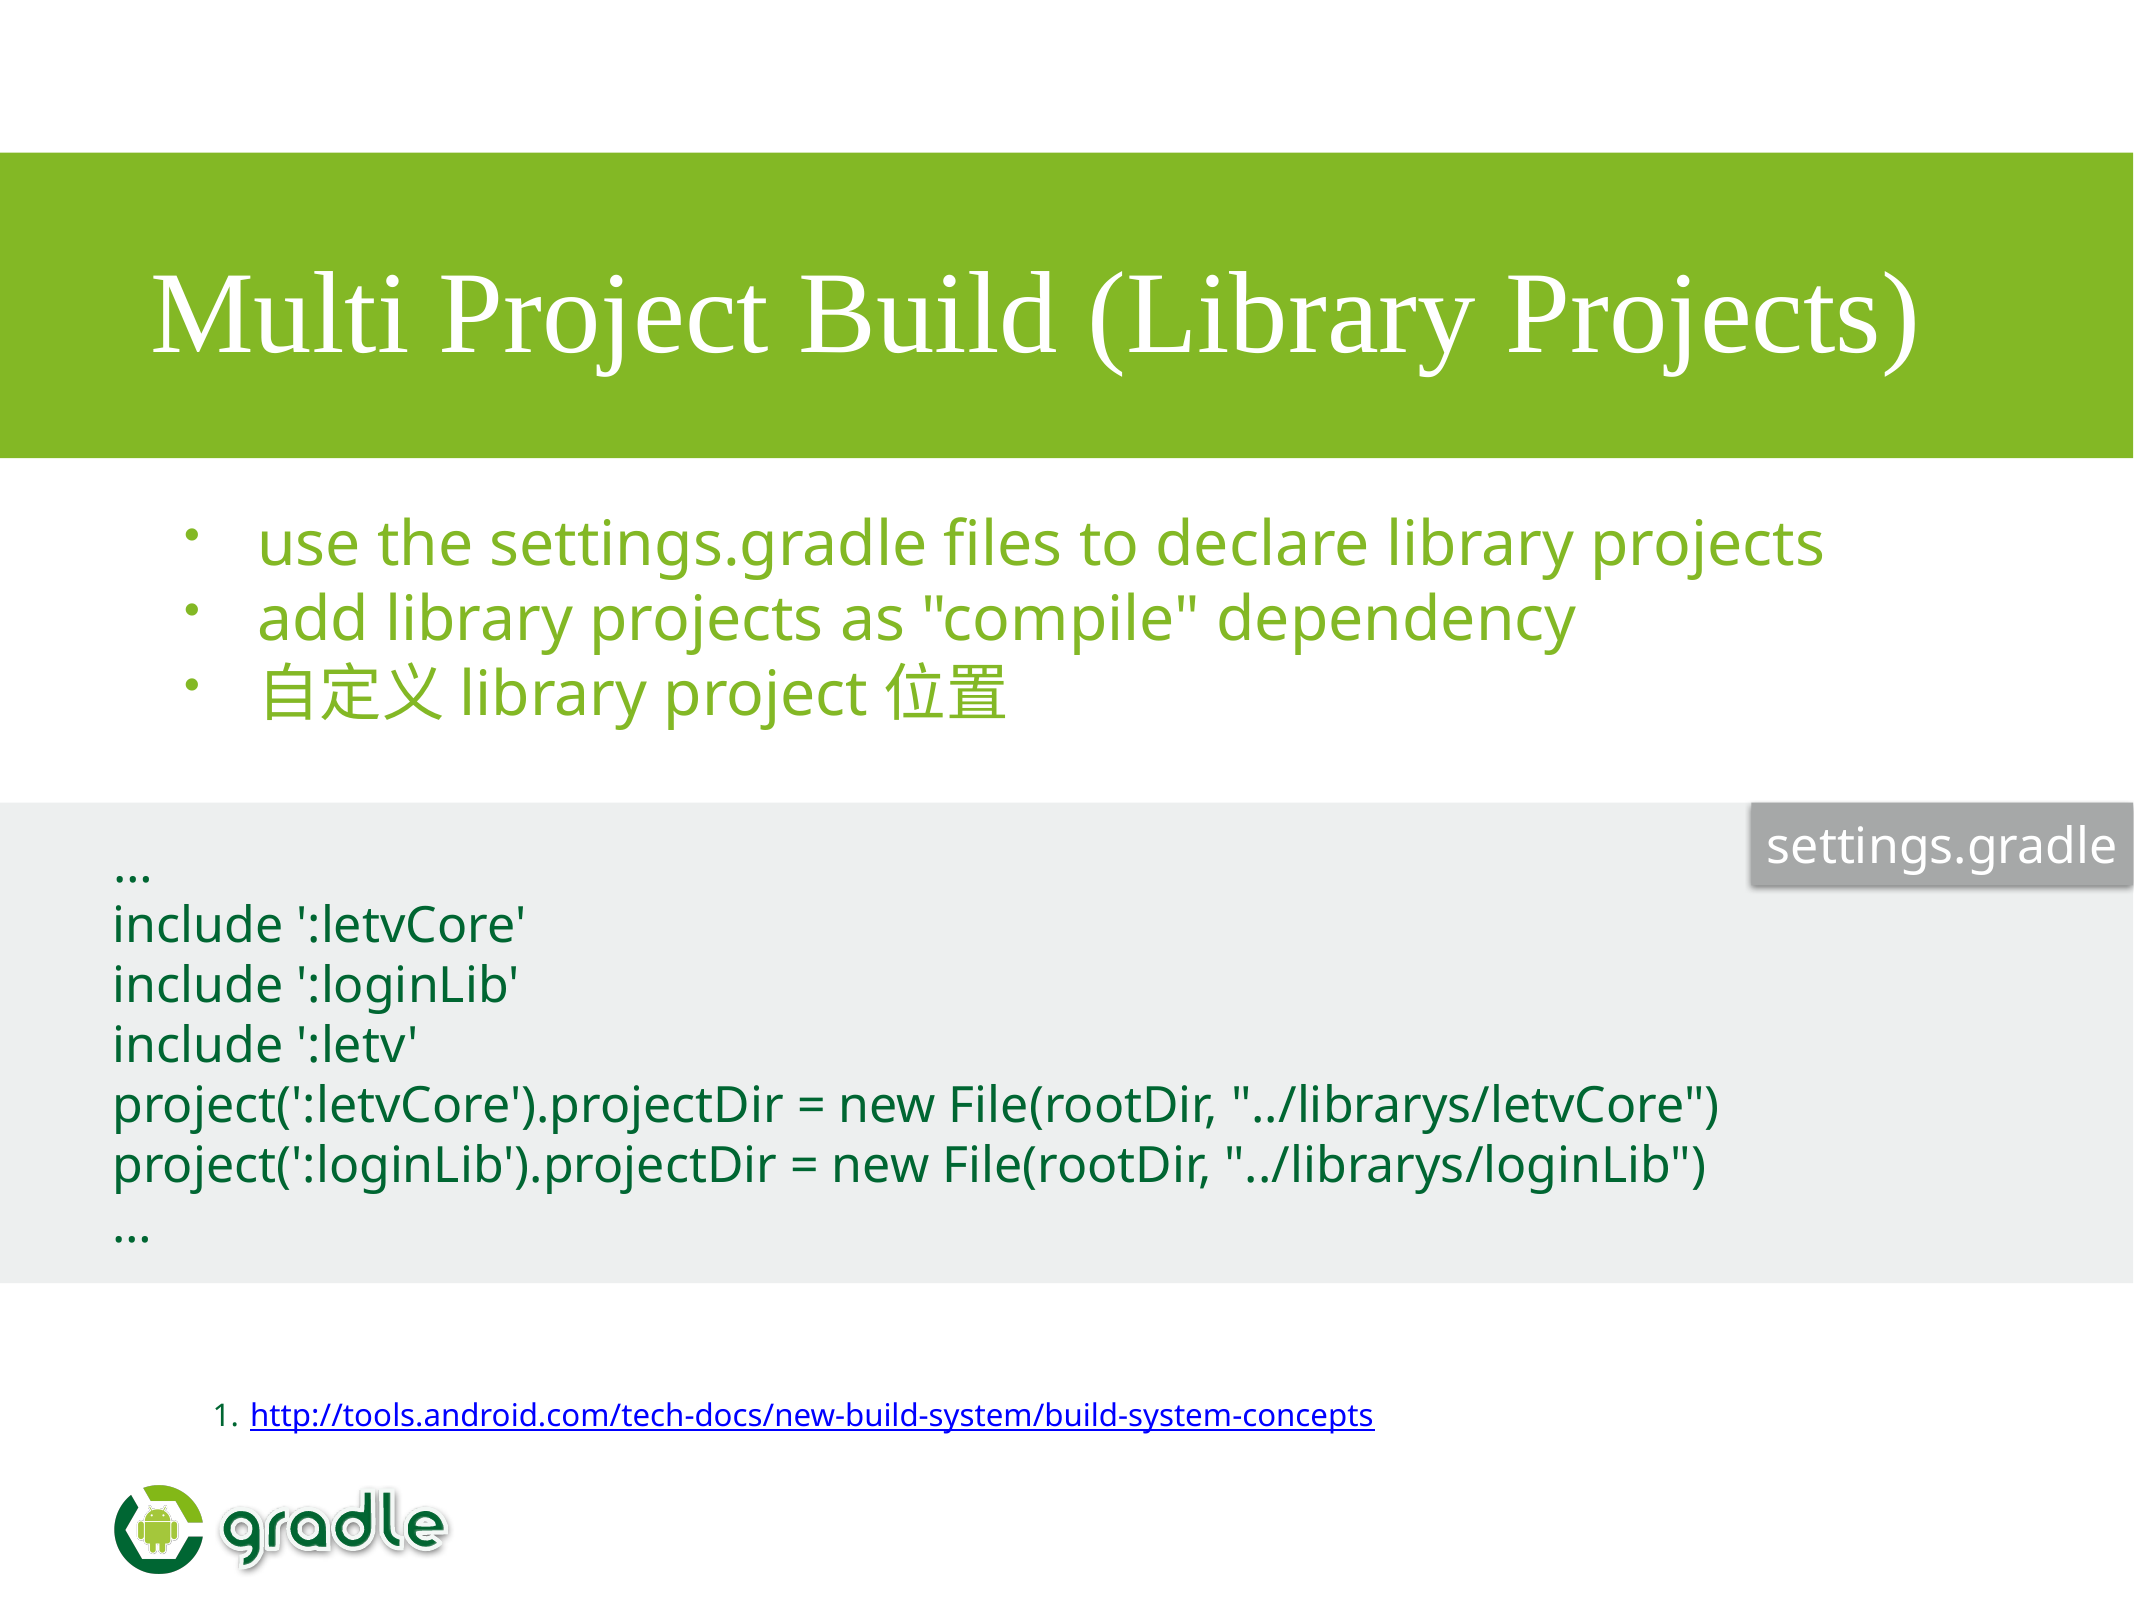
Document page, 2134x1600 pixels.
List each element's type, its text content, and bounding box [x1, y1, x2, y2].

text_box http://tools.android.com/tech-docs/new-build-system/build-system-concepts [204, 1386, 1468, 1446]
picture [114, 1484, 203, 1574]
text_box settings.gradle [1751, 802, 2134, 886]
text_box Multi Project Build (Library Projects) [0, 152, 2134, 459]
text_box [221, 1490, 447, 1568]
text_box … include ':letvCore' include ':loginLib' include ':letv' project(':letvCore').projectDir = new File(rootDir, "../librarys/letvCore") project(':loginLib').projectDir = new File(rootDir, "../librarys/loginLib") … [0, 802, 2134, 1284]
text_box use the settings.gradle files to declare library projects add library projects as "compile" dependency 自定义library project位置 [175, 494, 2108, 737]
